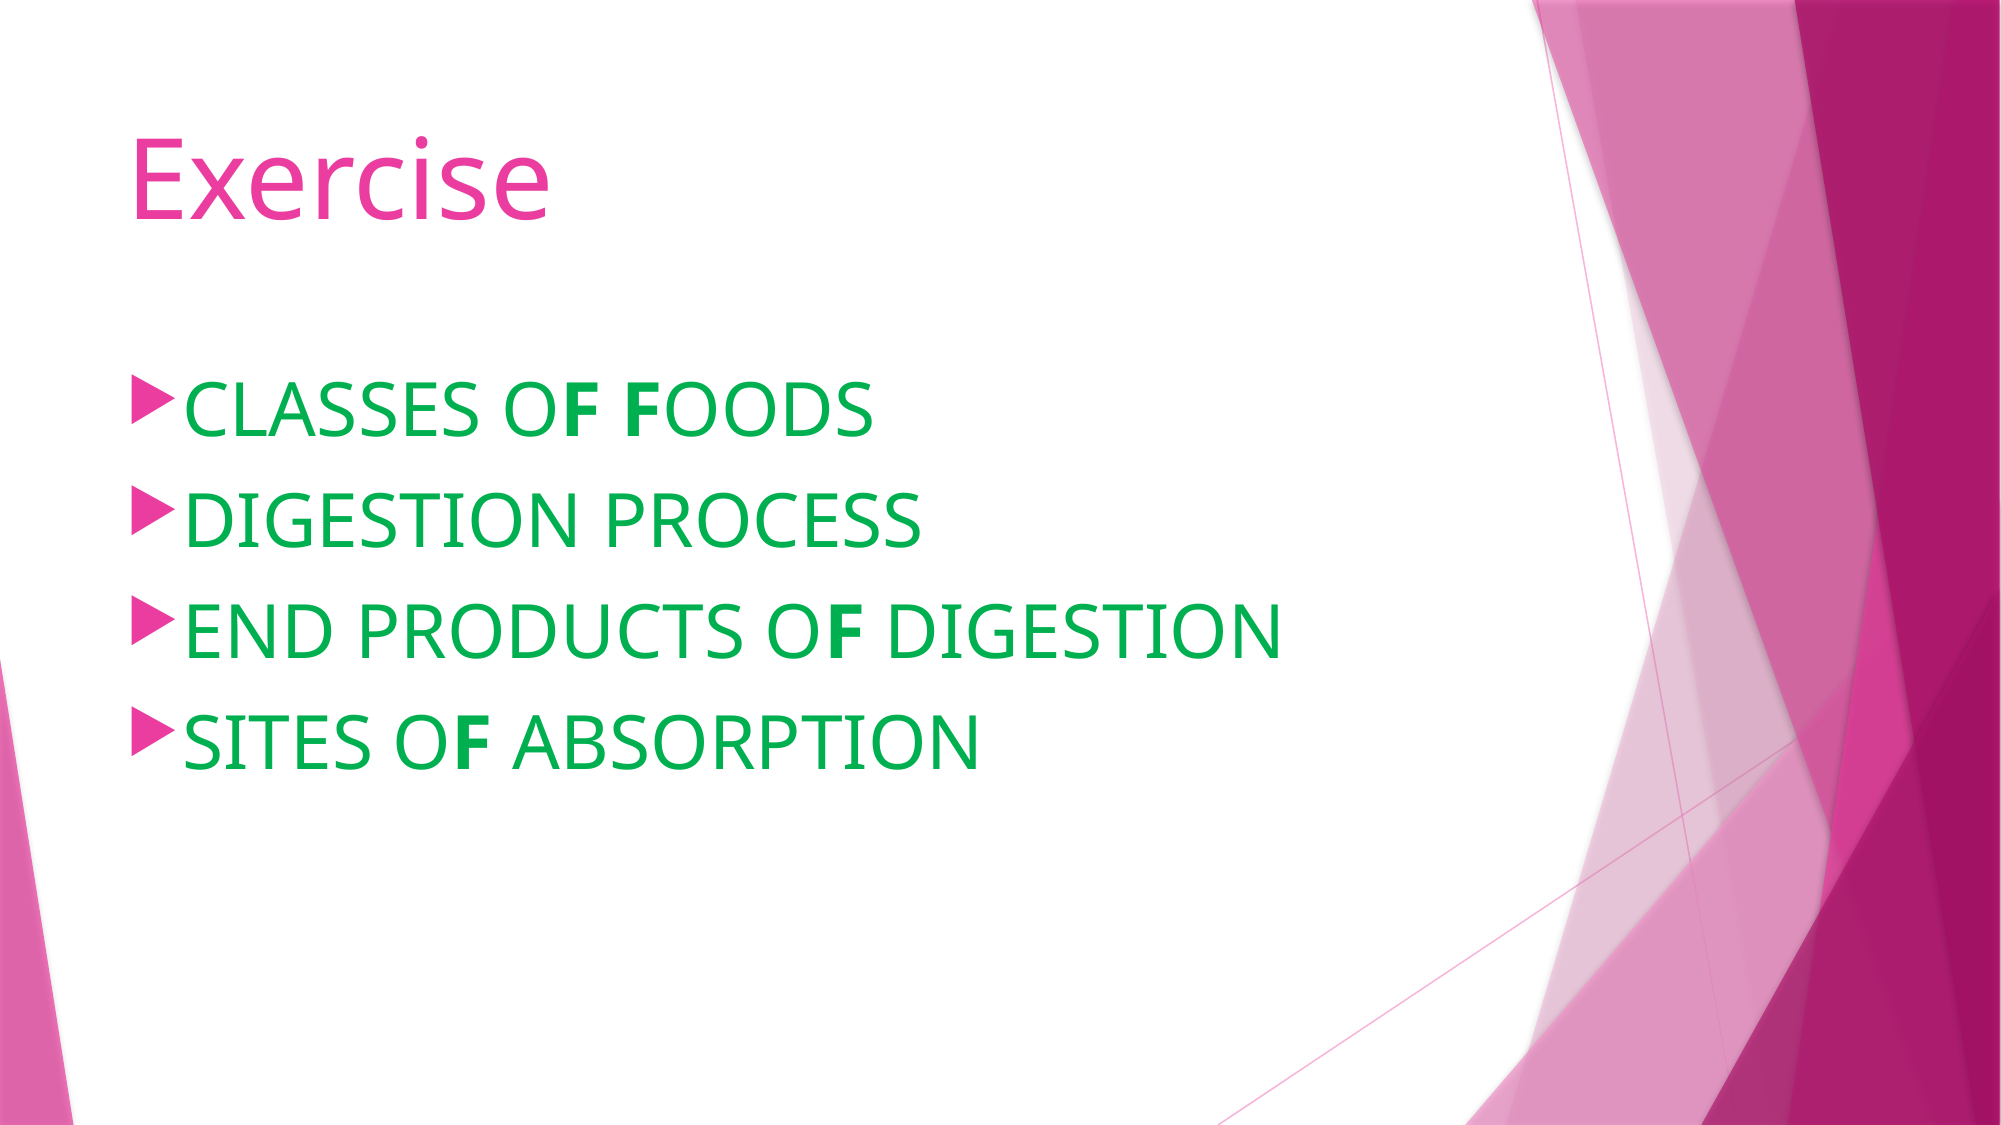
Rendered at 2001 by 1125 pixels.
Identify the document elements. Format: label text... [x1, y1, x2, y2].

list CLASSES OF FOODS DIGESTION PROCESS END PRODUCTS OF DIGESTION SITES OF ABSORPTION [111, 354, 1522, 992]
title Exercise [111, 99, 1522, 317]
